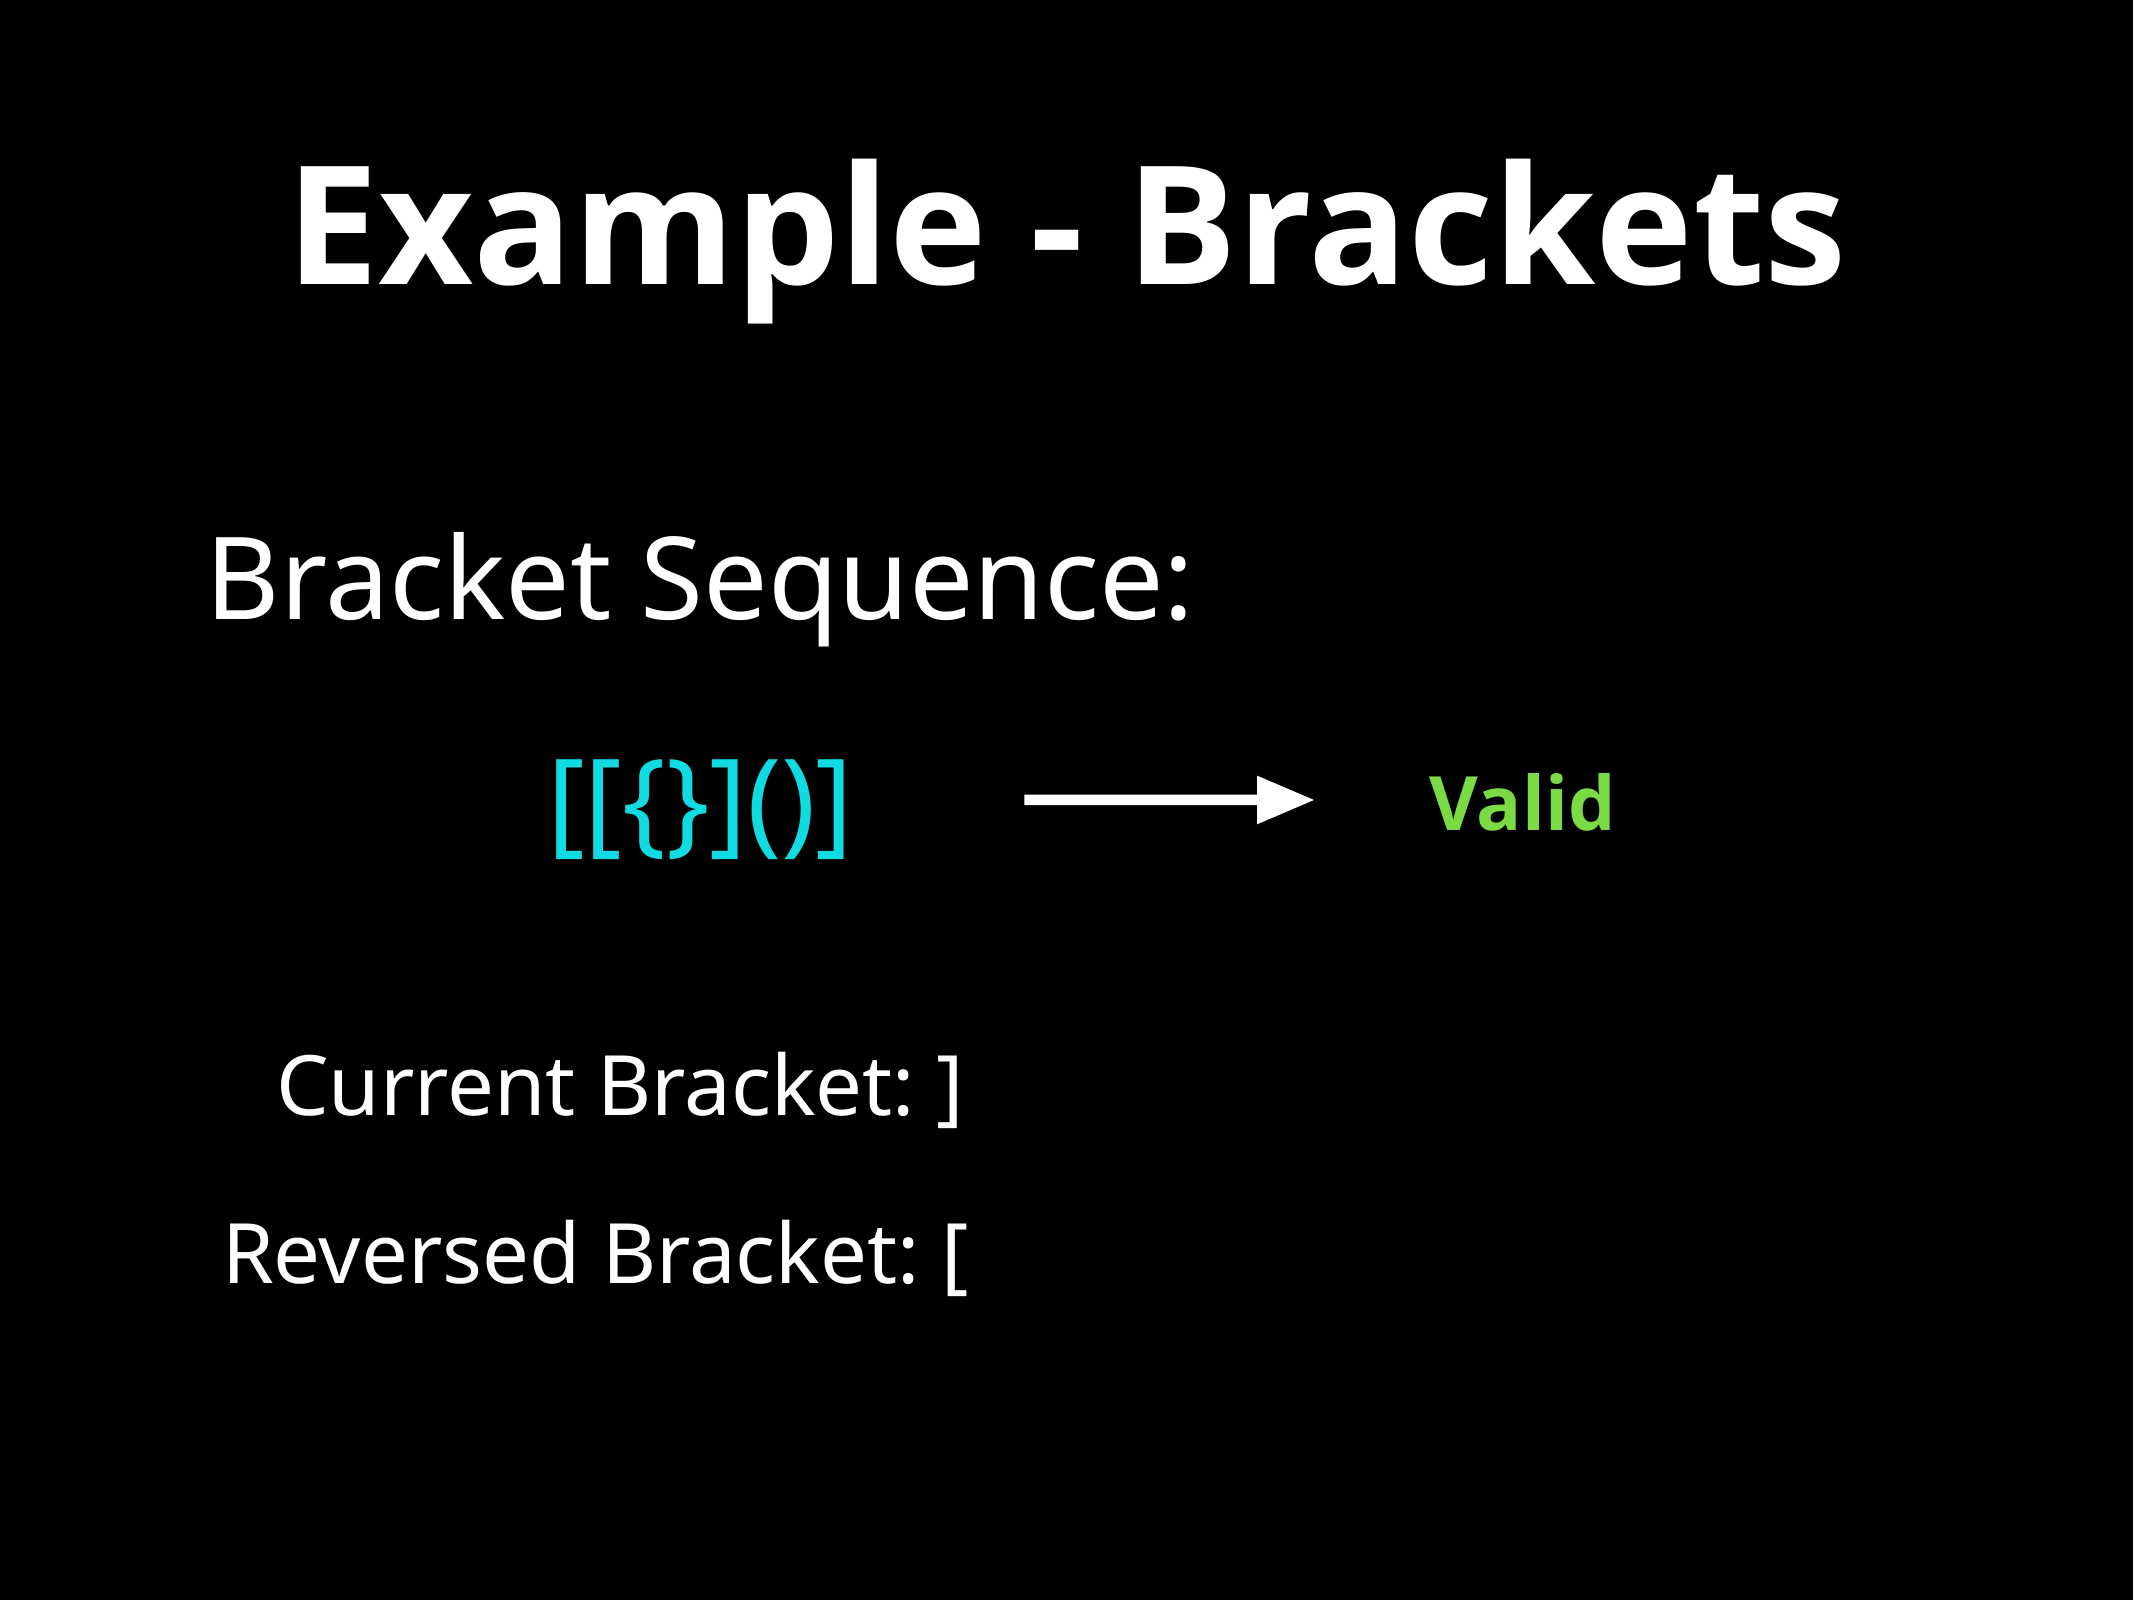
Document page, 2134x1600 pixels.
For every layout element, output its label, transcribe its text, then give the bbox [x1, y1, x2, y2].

title Example - Brackets [155, 41, 1978, 397]
text_box Bracket Sequence: [197, 496, 1204, 651]
text_box Reversed Bracket: [ [213, 1192, 978, 1309]
text_box Current Bracket: ] [268, 1023, 973, 1141]
text_box [1024, 775, 1315, 825]
text_box Valid [1421, 746, 1625, 854]
text_box [[{}]()] [538, 718, 862, 873]
